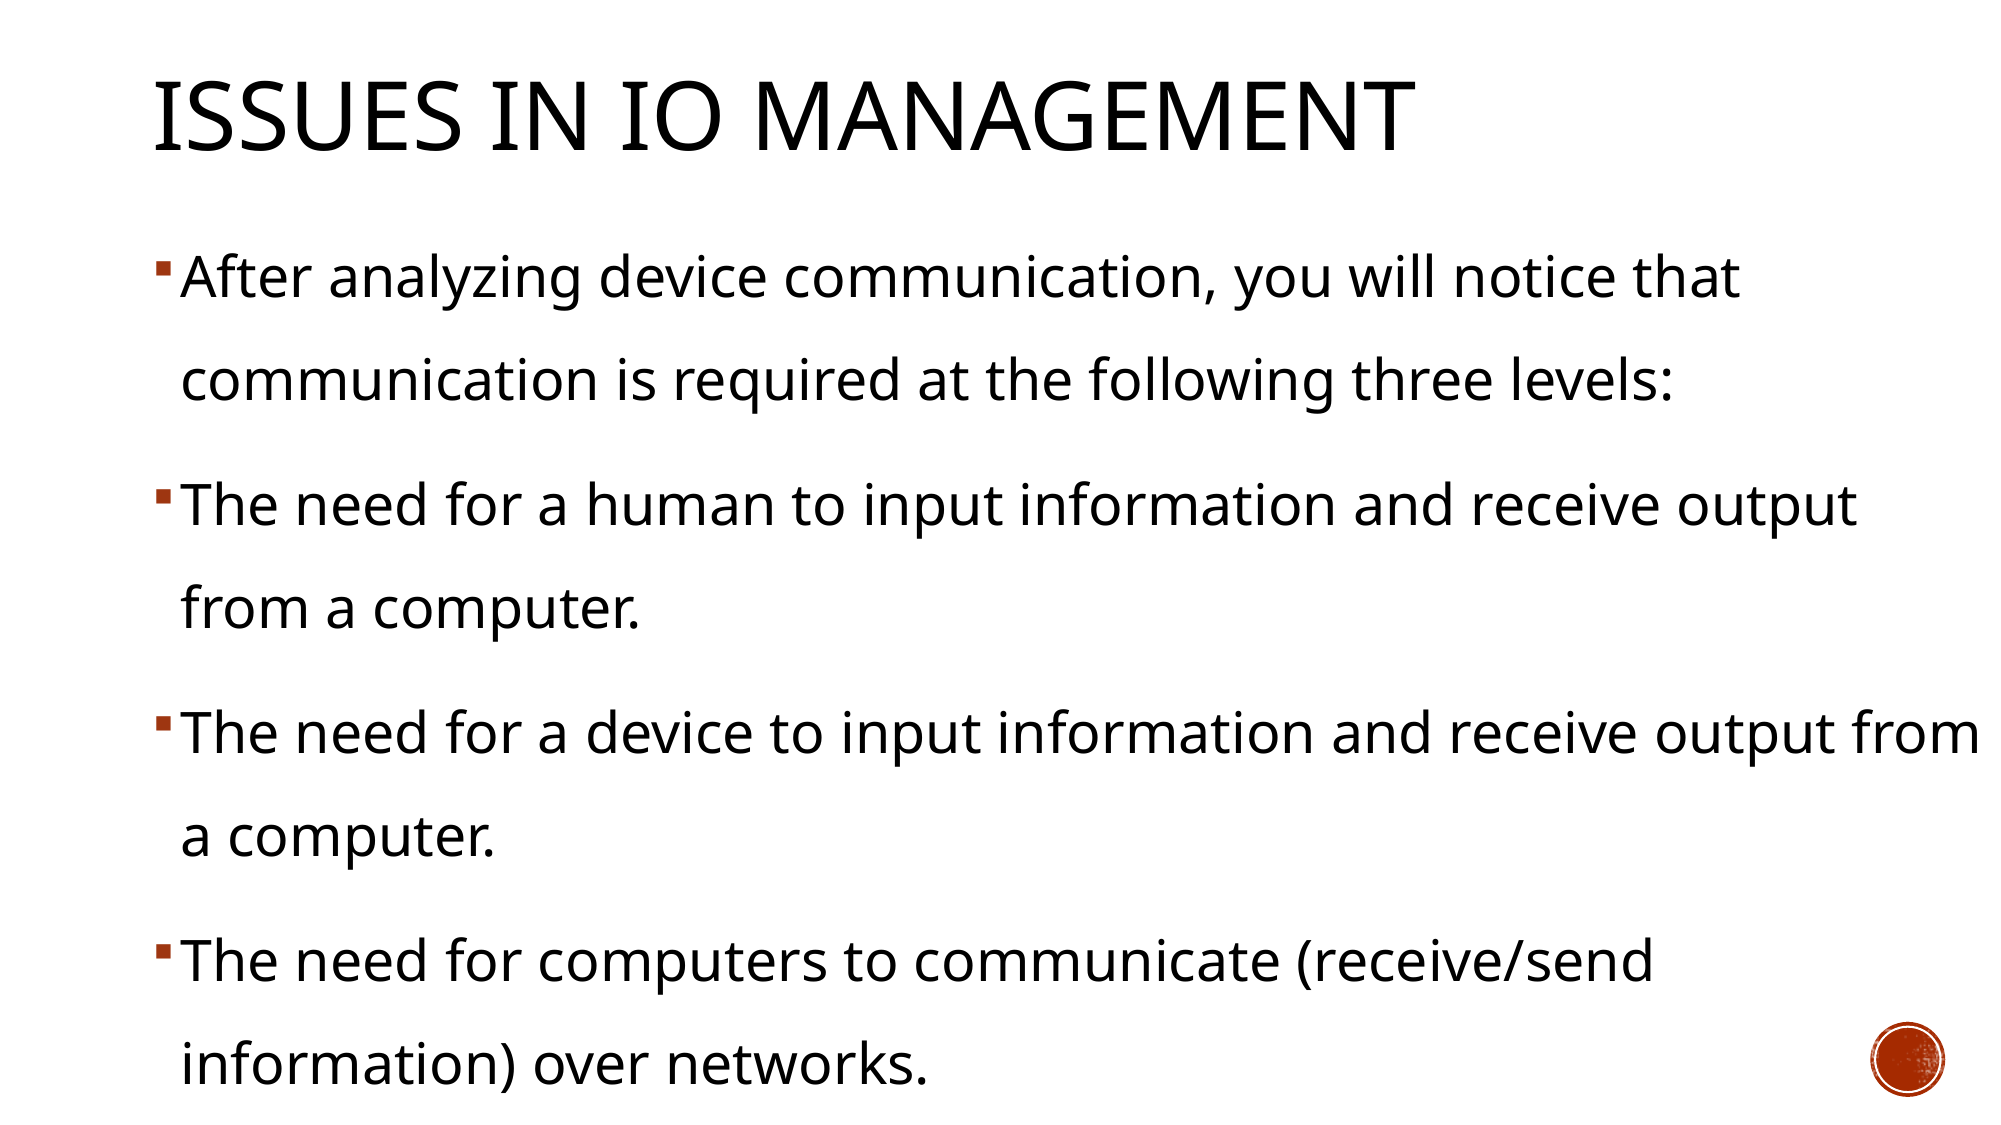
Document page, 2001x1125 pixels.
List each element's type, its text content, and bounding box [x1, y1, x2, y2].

title Issues in IO Management [137, 59, 1863, 179]
list After analyzing device communication, you will notice that communication is required at the following three levels: The need for a human to input information and receive output from a computer. The need for a device to input information and receive output from a computer. The need for computers to communicate (receive/send information) over networks. [137, 198, 2000, 1108]
